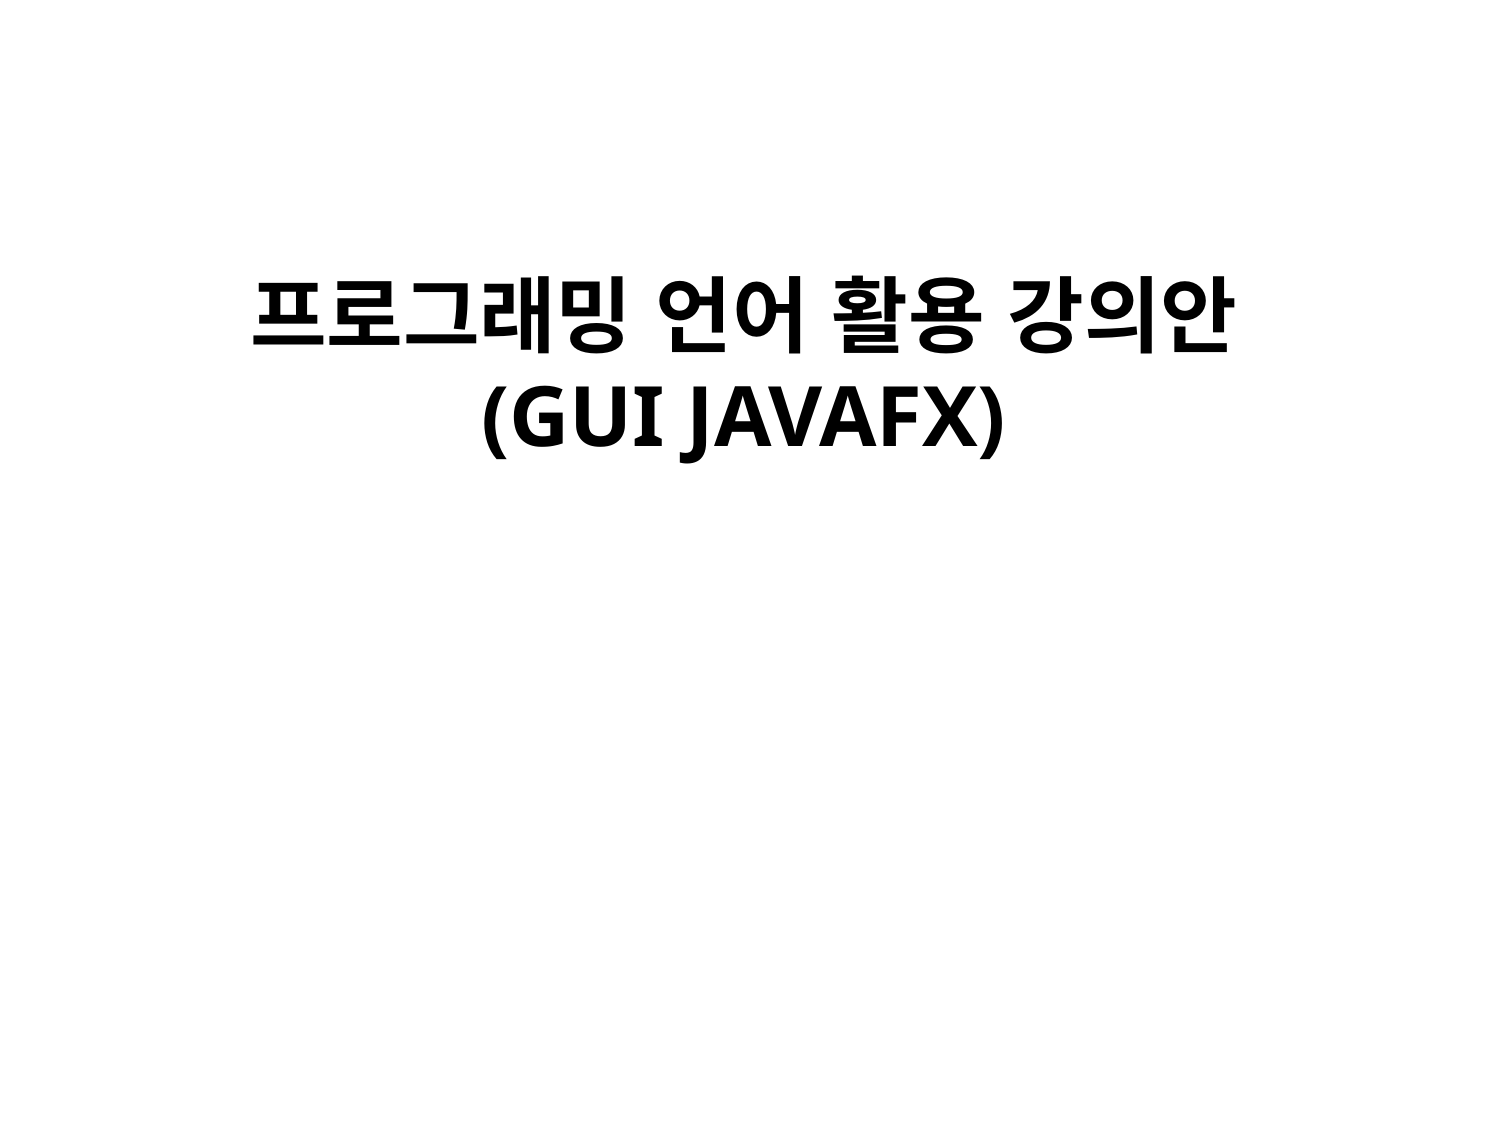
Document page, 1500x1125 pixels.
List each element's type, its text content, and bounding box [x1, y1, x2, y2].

text_box 프로그래밍 언어 활용 강의안 (GUI JAVAFX) [159, 255, 1329, 470]
